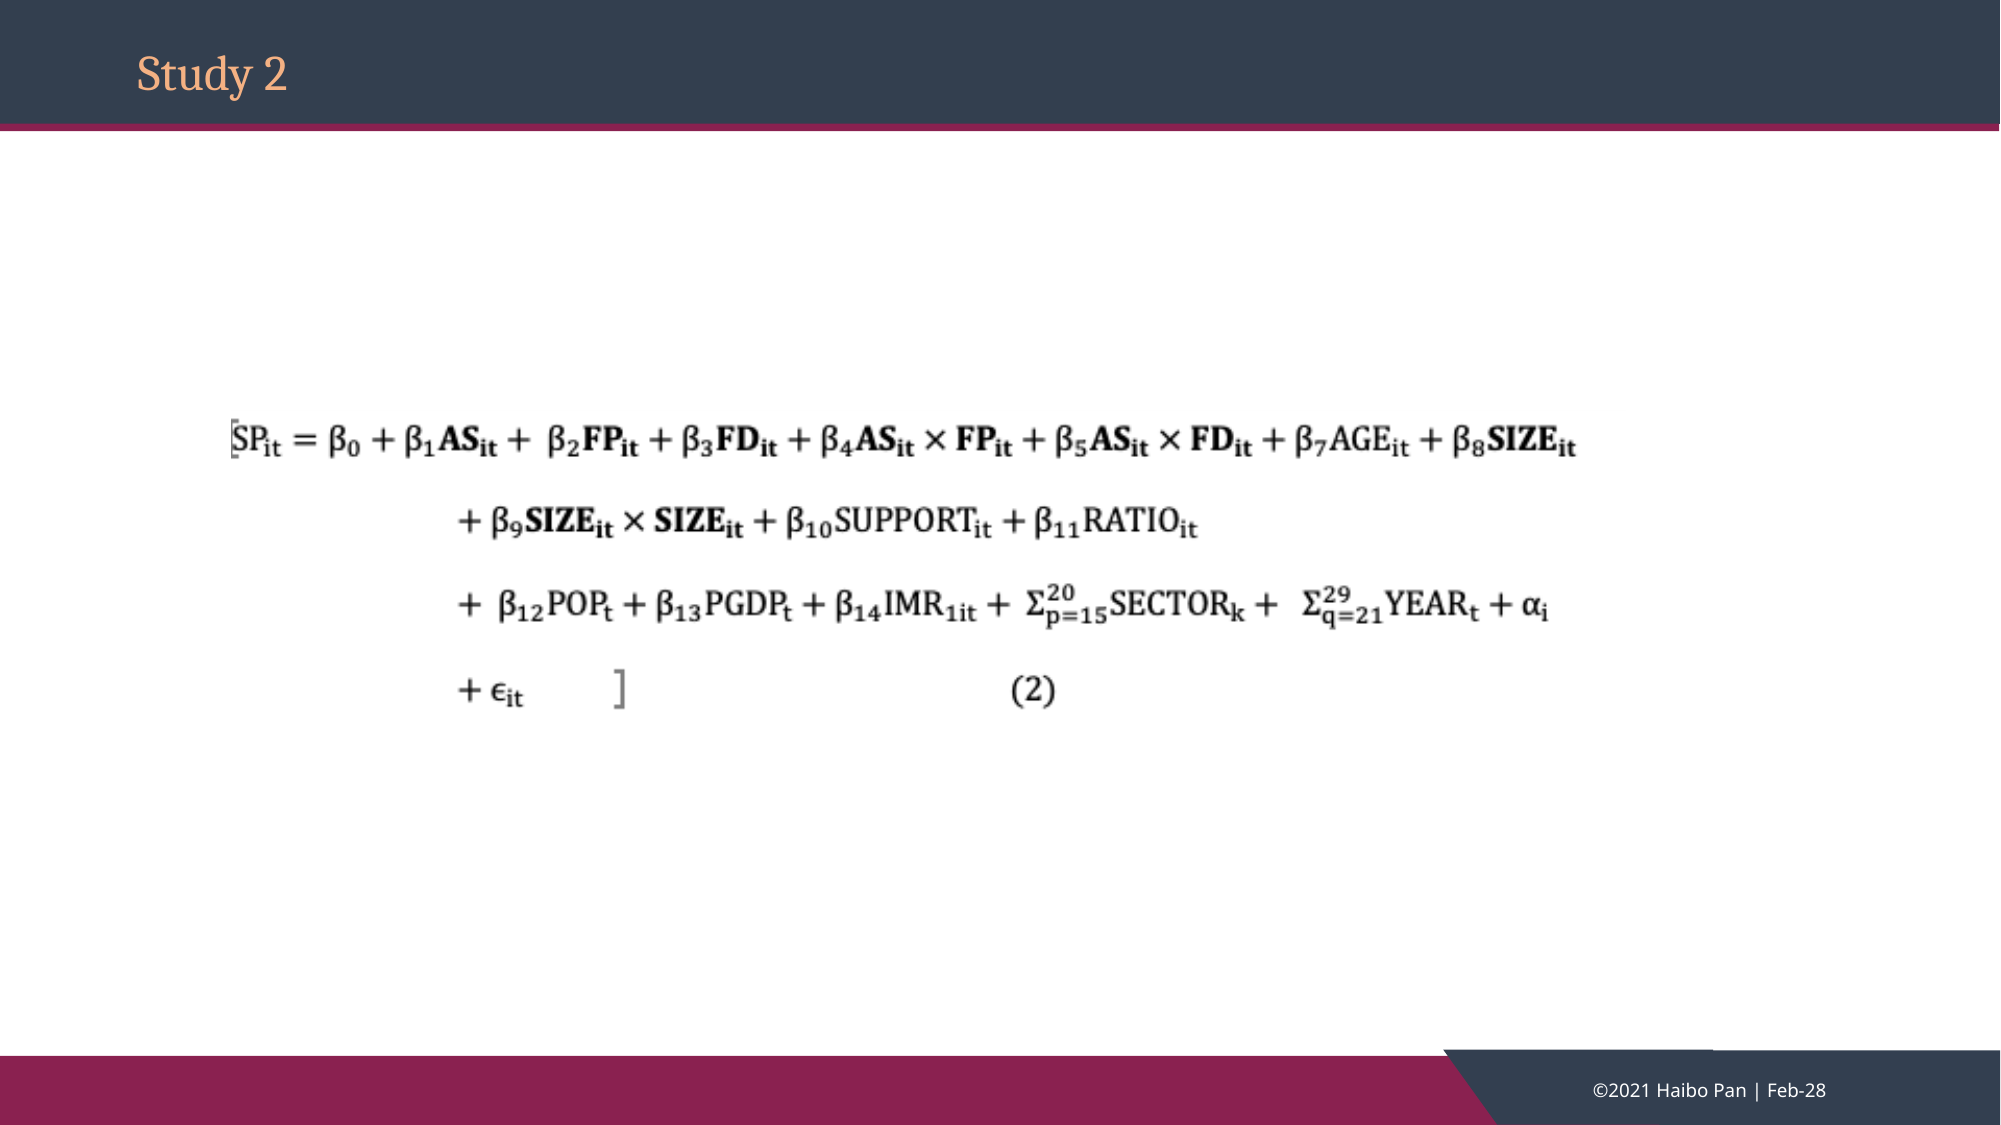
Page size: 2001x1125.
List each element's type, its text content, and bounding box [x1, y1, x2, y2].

picture [231, 409, 1626, 724]
title Study 2 [122, 2, 1848, 147]
